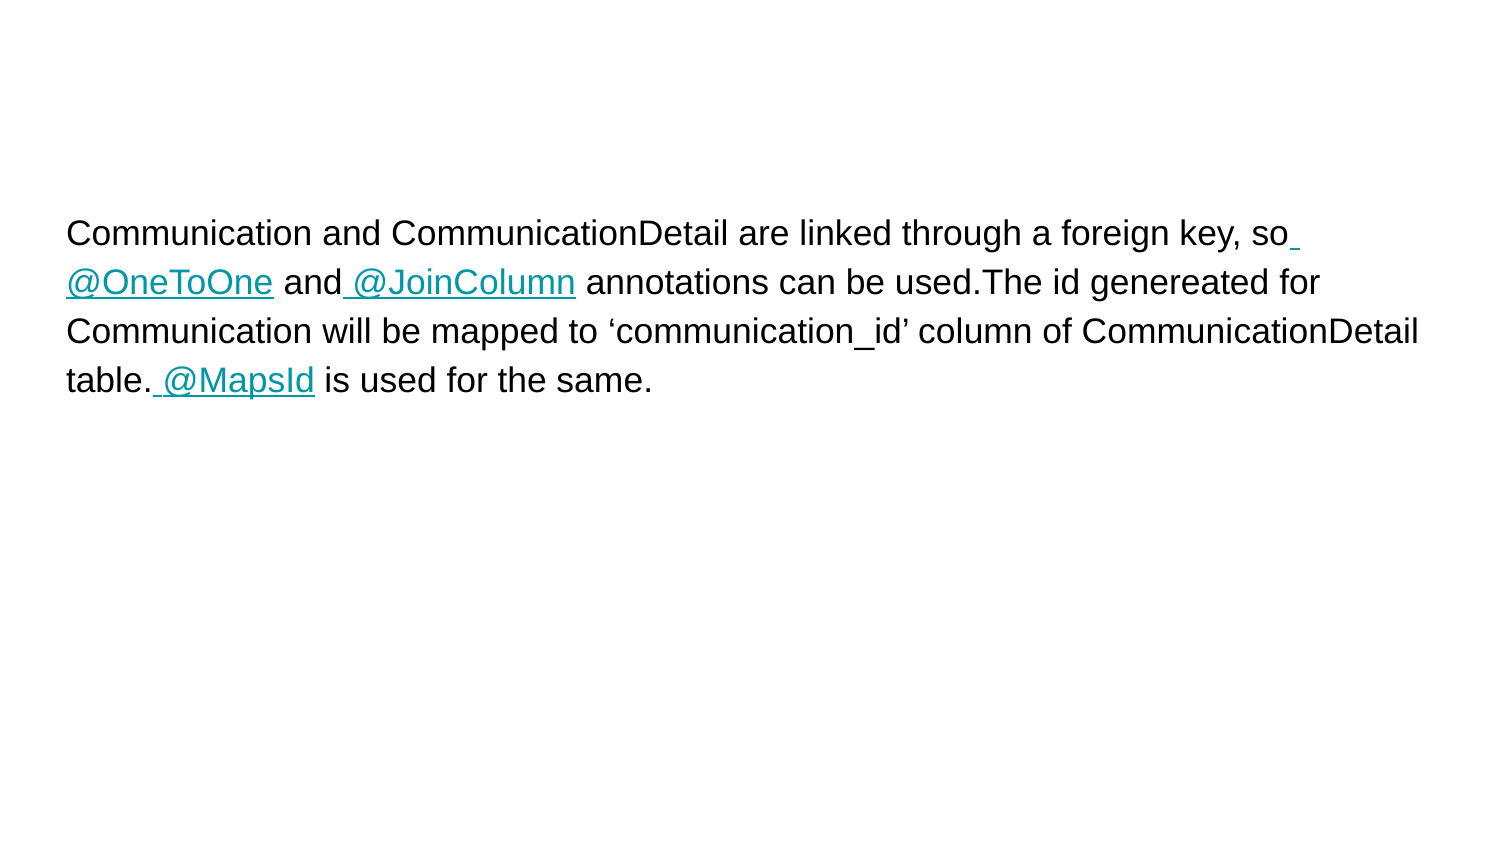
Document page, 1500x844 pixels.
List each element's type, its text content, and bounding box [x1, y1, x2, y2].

list Communication and CommunicationDetail are linked through a foreign key, so @OneToOne and @JoinColumn annotations can be used.The id genereated for Communication will be mapped to ‘communication_id’ column of CommunicationDetail table. @MapsId is used for the same. [51, 189, 1449, 750]
